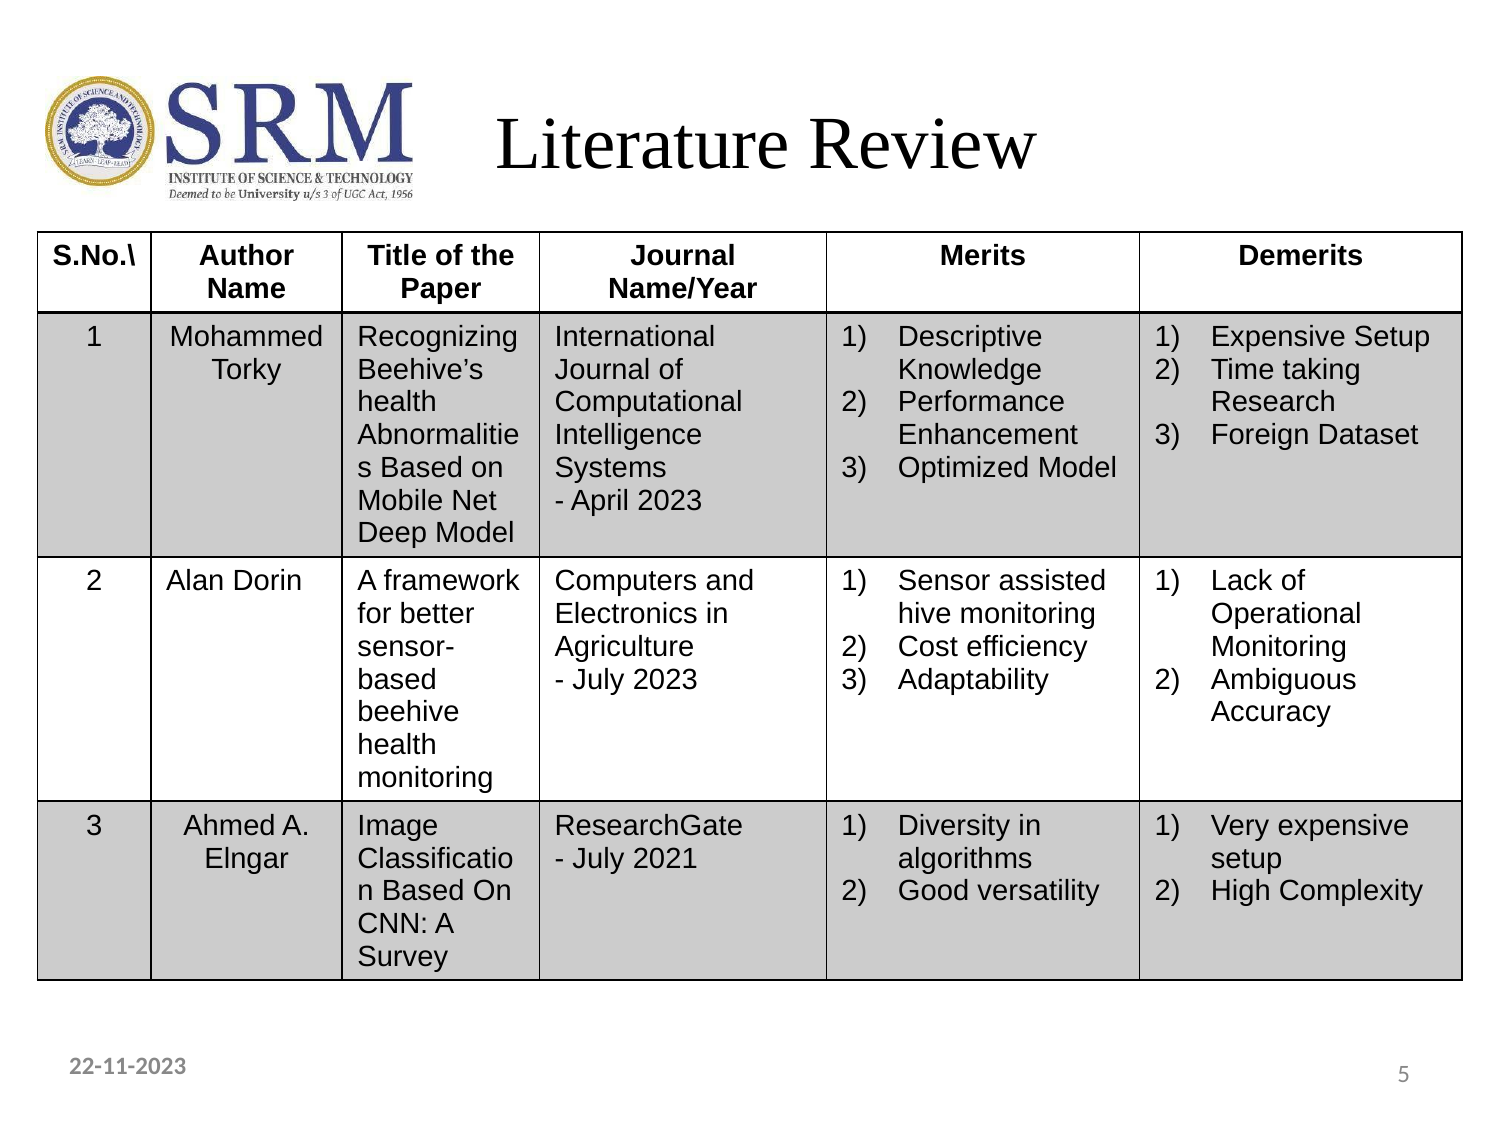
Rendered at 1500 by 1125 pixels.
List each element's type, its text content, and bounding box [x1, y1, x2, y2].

table_cell ResearchGate - July 2021 [540, 802, 826, 979]
table_header Author Name [152, 233, 341, 311]
picture [45, 76, 413, 201]
table_cell Mohammed Torky [152, 314, 341, 556]
table_cell Ahmed A. Elngar [152, 802, 341, 979]
table_header Merits [827, 233, 1139, 311]
title Literature Review [445, 45, 1088, 231]
table_cell 3 [38, 802, 150, 979]
table_cell Sensor assisted hive monitoring Cost efficiency Adaptability [827, 558, 1139, 800]
table_cell Lack of Operational Monitoring Ambiguous Accuracy [1140, 558, 1461, 800]
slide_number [54, 1034, 405, 1095]
table_cell 1 [38, 314, 150, 556]
table_cell International Journal of Computational Intelligence Systems - April 2023 [540, 314, 826, 556]
table_header Demerits [1140, 233, 1461, 311]
table_cell A framework for better sensor-based beehive health monitoring [343, 558, 539, 800]
table_header Journal Name/Year [540, 233, 826, 311]
table_cell Expensive Setup Time taking Research Foreign Dataset [1140, 314, 1461, 556]
table_cell Very expensive setup High Complexity [1140, 802, 1461, 979]
table_cell 2 [38, 558, 150, 800]
table_cell Recognizing Beehive’s health Abnormalities Based on Mobile Net Deep Model [343, 314, 539, 556]
slide_number 5 [1074, 1042, 1425, 1103]
table_cell Alan Dorin [152, 558, 341, 800]
table_header Title of the Paper [343, 233, 539, 311]
table_cell Diversity in algorithms Good versatility [827, 802, 1139, 979]
table_cell Image Classification Based On CNN: A Survey [343, 802, 539, 979]
table_cell Computers and Electronics in Agriculture - July 2023 [540, 558, 826, 800]
table_header S.No.\ [38, 233, 150, 311]
table_cell Descriptive Knowledge Performance Enhancement Optimized Model [827, 314, 1139, 556]
